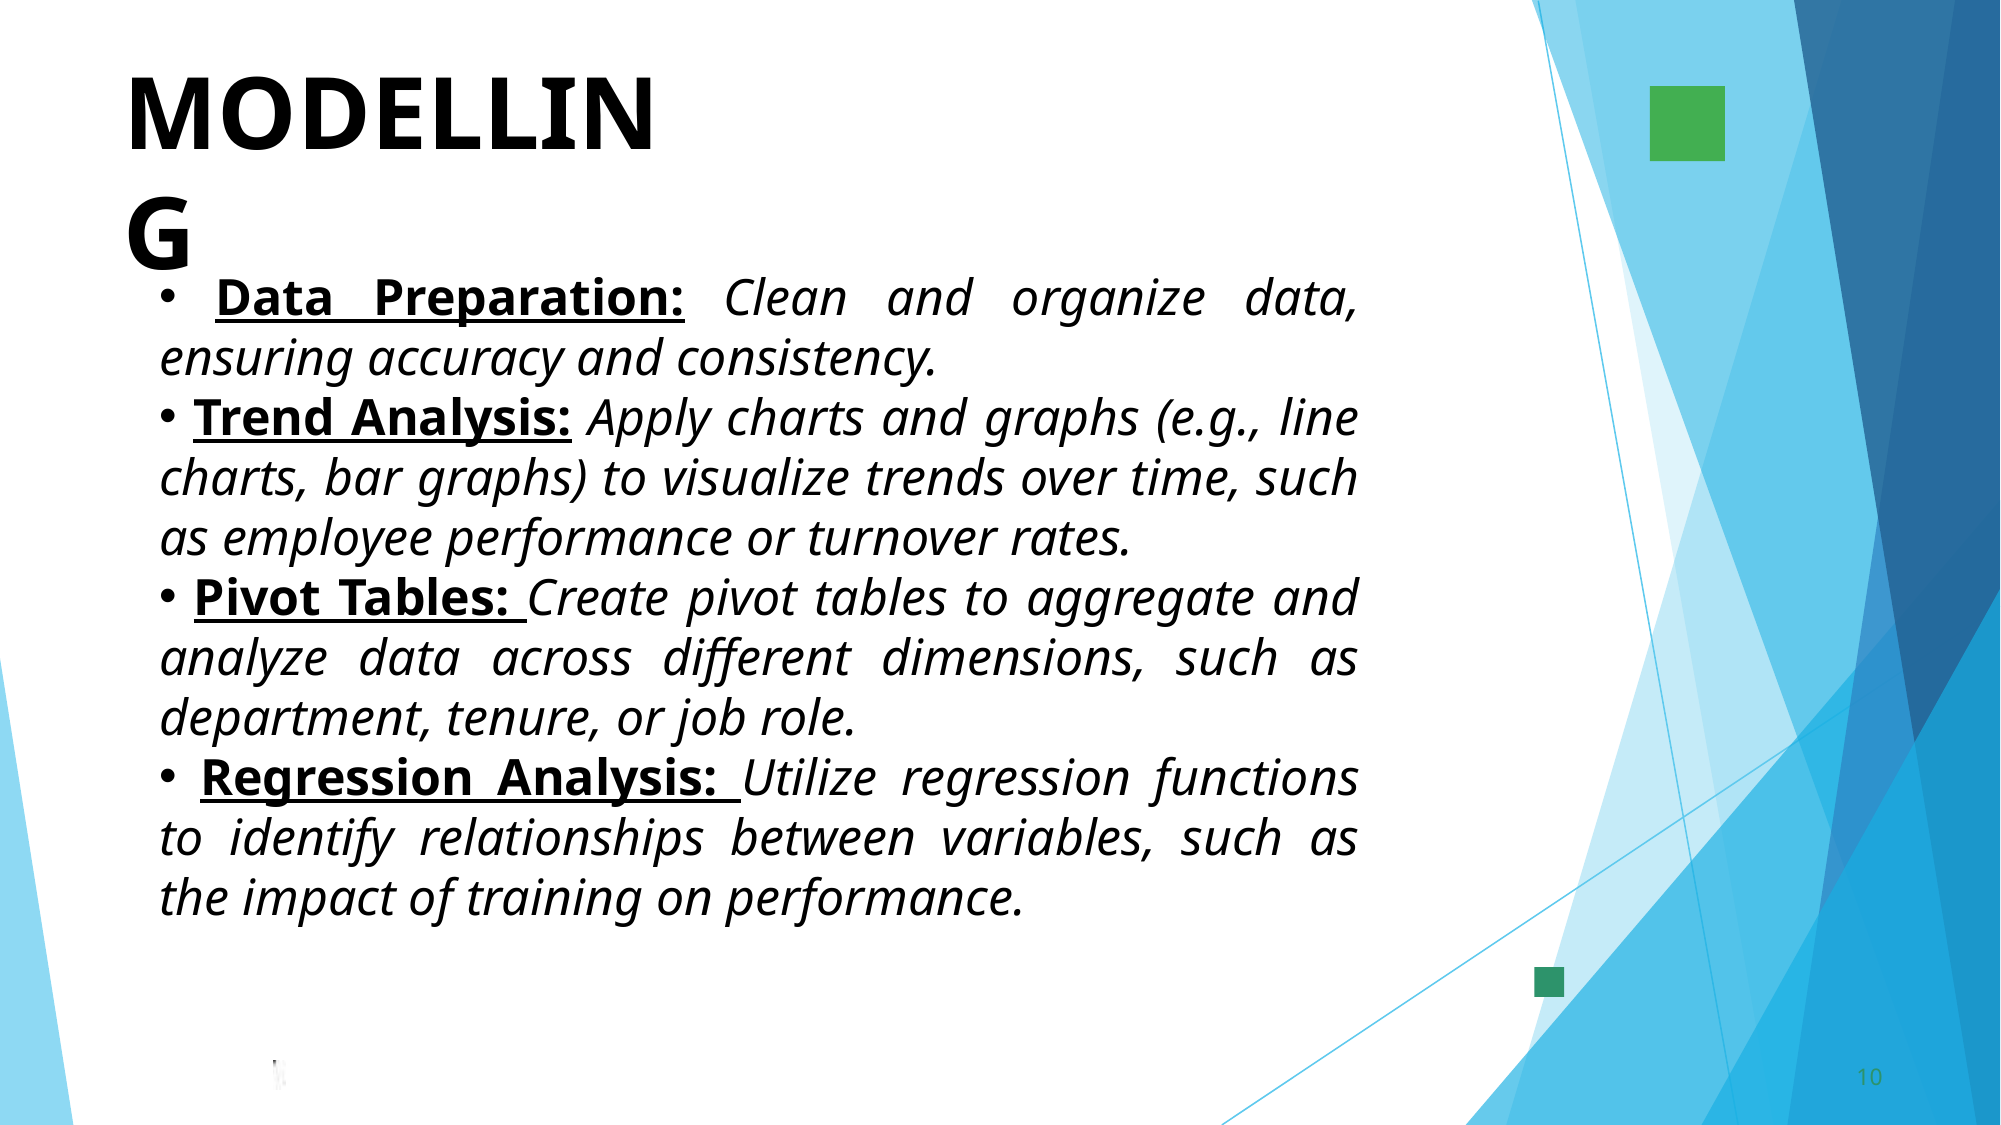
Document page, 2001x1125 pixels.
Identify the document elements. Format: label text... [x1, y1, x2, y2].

text_box 10 [1849, 1061, 1888, 1095]
picture [273, 1060, 287, 1091]
text_box [1534, 967, 1565, 997]
text_box [1649, 86, 1725, 162]
text_box Data Preparation: Clean and organize data, ensuring accuracy and consistency. Trend Analysis: Apply charts and graphs (e.g., line charts, bar graphs) to visualize trends over time, such as employee performance or turnover rates. Pivot Tables: Create pivot tables to aggregate and analyze data across different dimensions, such as department, tenure, or job role. Regression Analysis: Utilize regression functions to identify relationships between variables, such as the impact of training on performance. [144, 257, 1375, 933]
text_box MODELLING [121, 47, 664, 290]
